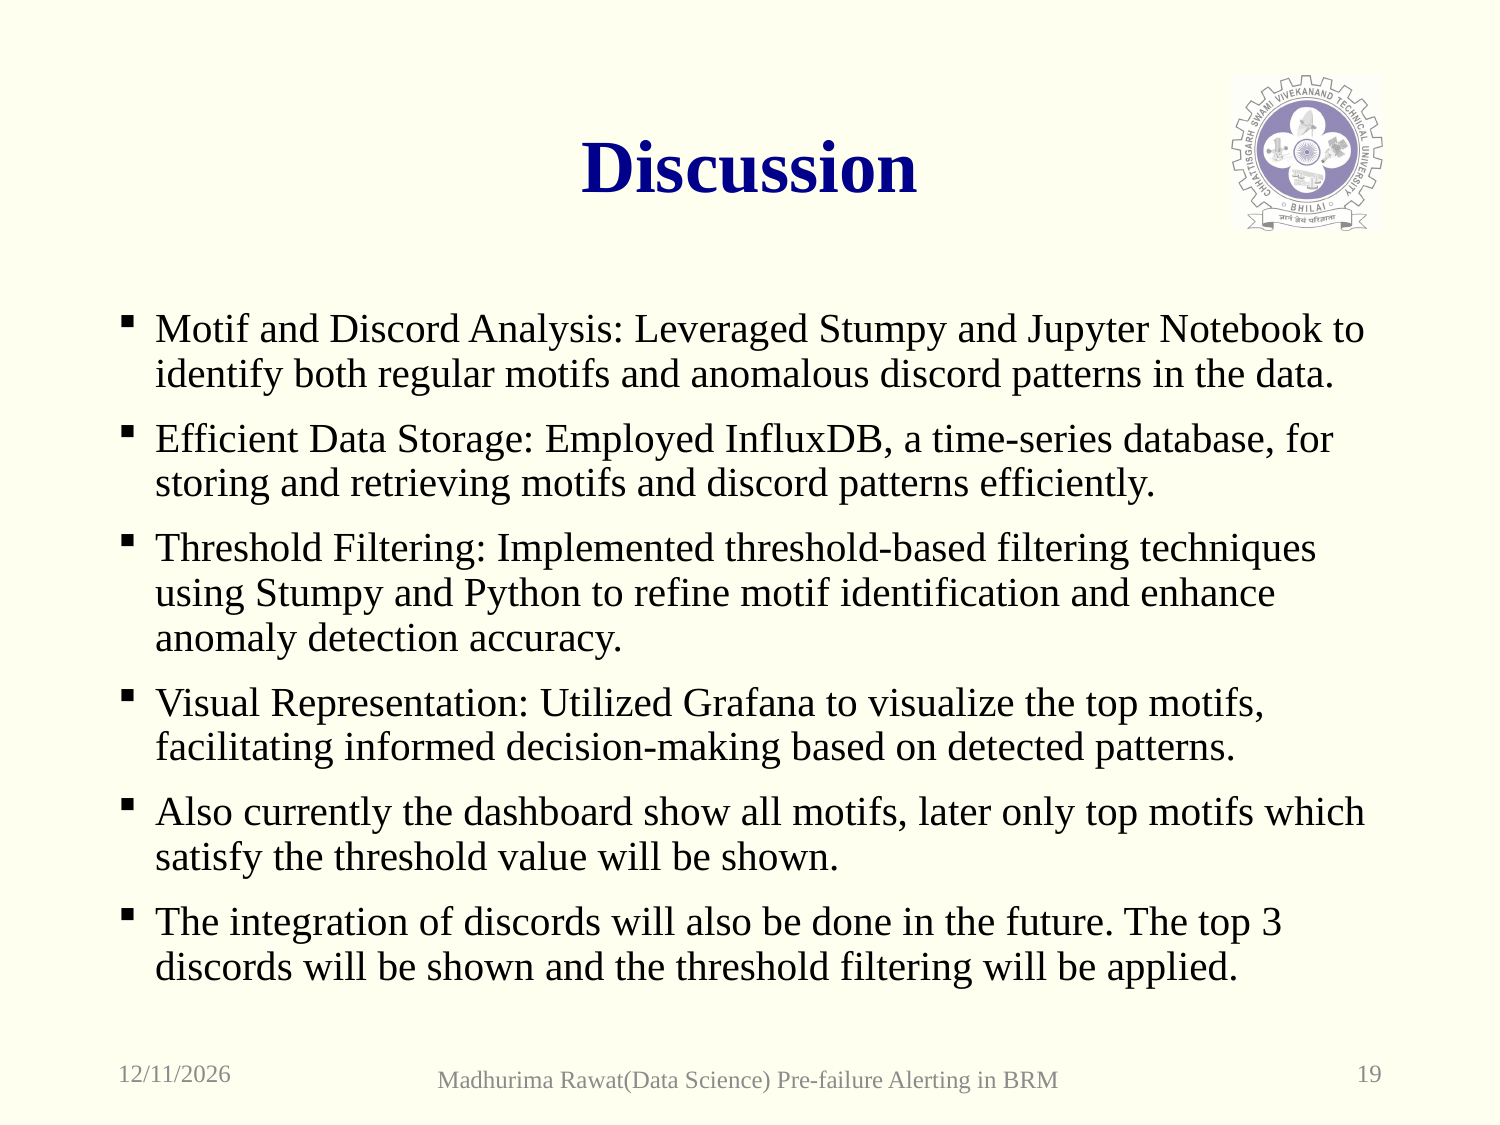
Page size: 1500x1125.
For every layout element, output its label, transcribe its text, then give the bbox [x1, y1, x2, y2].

title Discussion [103, 59, 1397, 278]
slide_number 19 [1059, 1042, 1397, 1103]
footer Madhurima Rawat(Data Science) Pre-failure Alerting in BRM [404, 1054, 1059, 1103]
list Motif and Discord Analysis: Leveraged Stumpy and Jupyter Notebook to identify both regular motifs and anomalous discord patterns in the data. Efficient Data Storage: Employed InfluxDB, a time-series database, for storing and retrieving motifs and discord patterns efficiently. Threshold Filtering: Implemented threshold-based filtering techniques using Stumpy and Python to refine motif identification and enhance anomaly detection accuracy. Visual Representation: Utilized Grafana to visualize the top motifs, facilitating informed decision-making based on detected patterns. Also currently the dashboard show all motifs, later only top motifs which satisfy the threshold value will be shown. The integration of discords will also be done in the future. The top 3 discords will be shown and the threshold filtering will be applied. [103, 299, 1397, 1014]
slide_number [103, 1042, 441, 1103]
